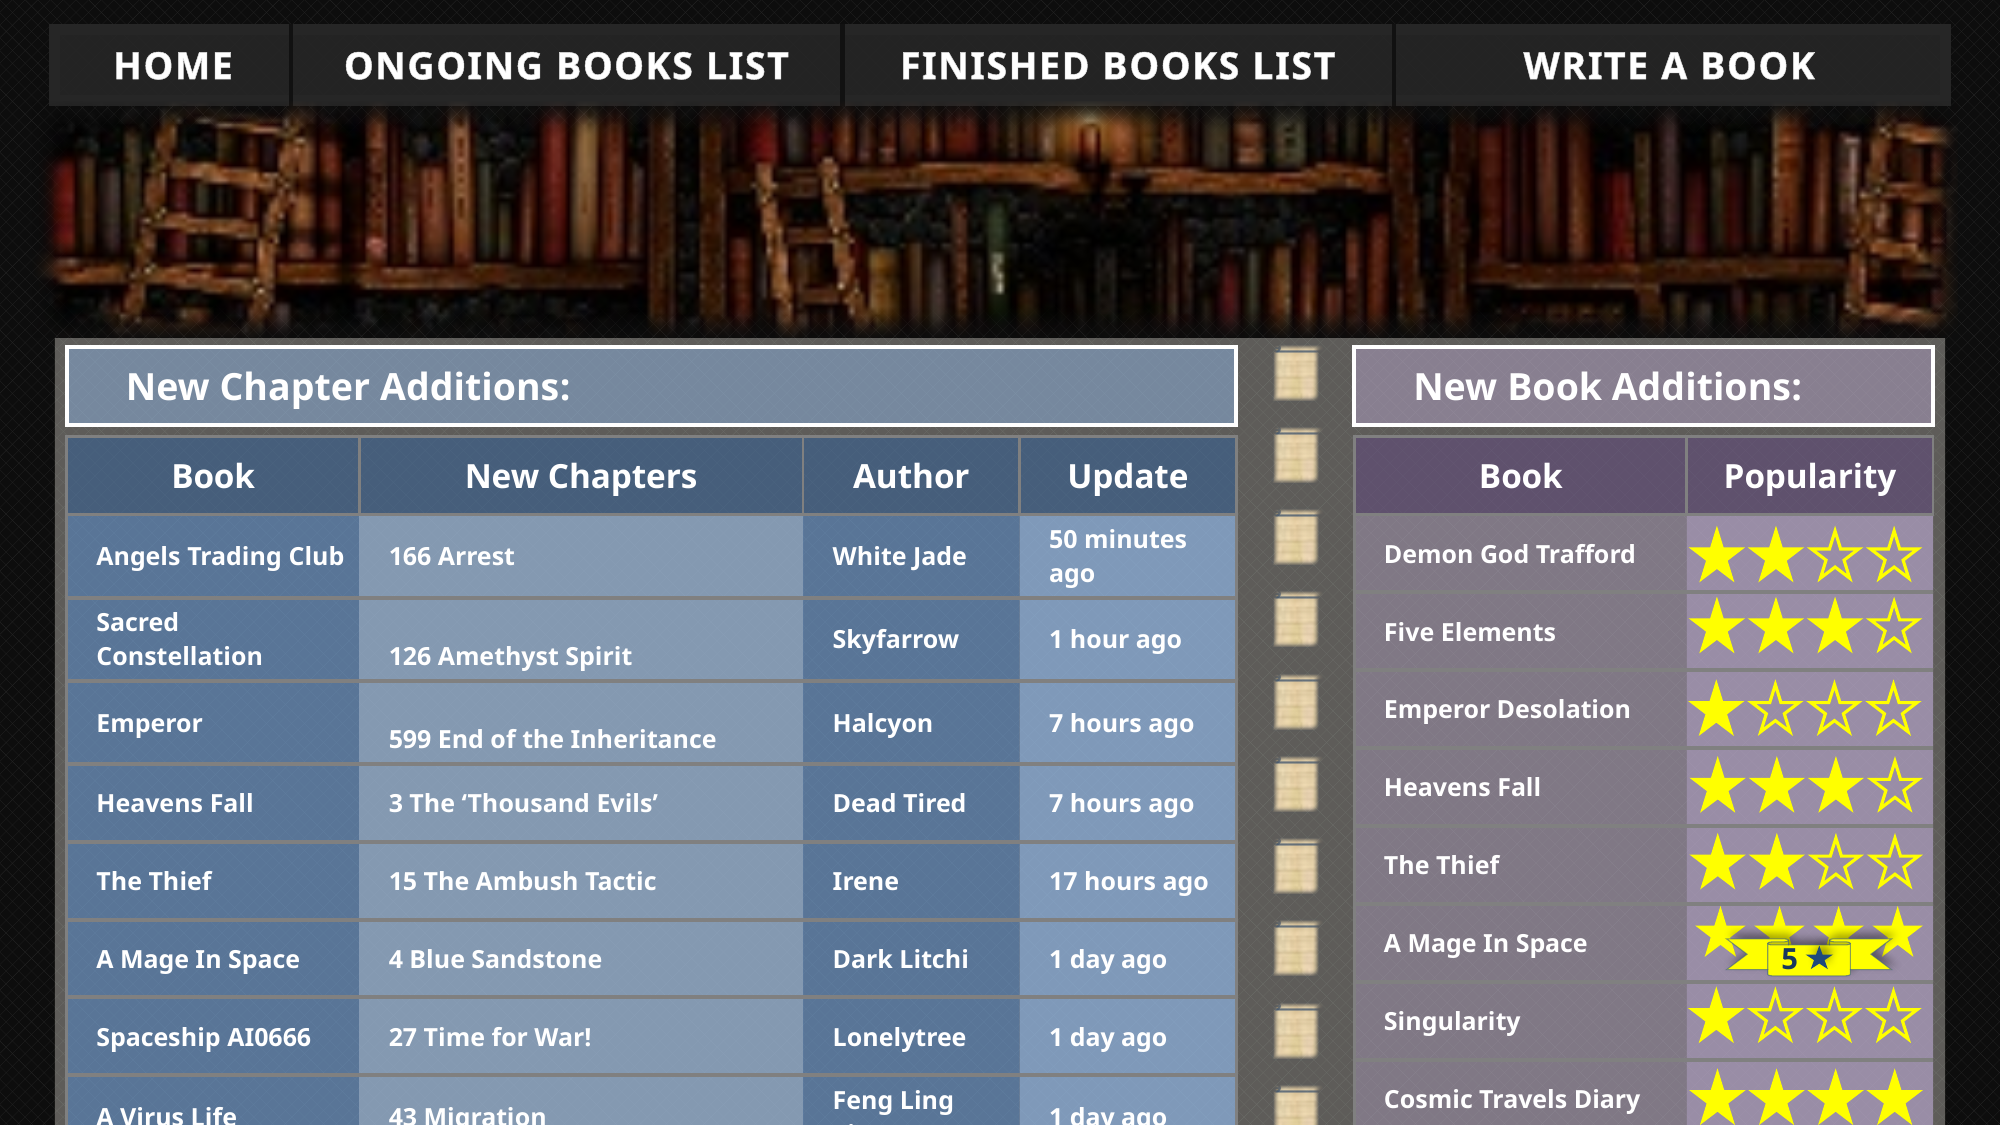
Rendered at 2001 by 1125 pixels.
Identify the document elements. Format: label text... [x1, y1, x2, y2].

text_box [1748, 988, 1802, 1042]
picture [147, 319, 157, 325]
table_cell 1 hour ago [1020, 600, 1235, 679]
table_header Book [1356, 438, 1685, 513]
table_cell 599 End of the Inheritance [359, 683, 803, 762]
table_cell 1 day ago [1020, 999, 1235, 1073]
text_box [1873, 907, 1922, 956]
table_cell Skyfarrow [803, 600, 1020, 679]
table_cell Dark Litchi [803, 922, 1020, 995]
picture [325, 319, 335, 325]
table_cell 50 minutes ago [1020, 516, 1235, 596]
text_box [1807, 988, 1862, 1042]
picture [376, 319, 386, 325]
picture [1709, 319, 1719, 325]
picture [1442, 319, 1452, 325]
picture [655, 319, 665, 325]
picture [1493, 319, 1503, 325]
picture [1544, 319, 1554, 325]
table_cell Irene [803, 844, 1020, 918]
table_cell Five Elements [1356, 594, 1687, 668]
text_box [1807, 681, 1862, 735]
table_cell 15 The Ambush Tactic [359, 844, 803, 918]
picture [1658, 319, 1668, 325]
text_box [1867, 527, 1921, 581]
picture [528, 319, 538, 325]
picture [249, 319, 259, 325]
picture [50, 166, 55, 176]
picture [871, 319, 881, 325]
picture [160, 319, 170, 325]
picture [541, 319, 551, 325]
picture [1772, 319, 1782, 325]
picture [185, 319, 195, 325]
picture [223, 319, 233, 325]
picture [1315, 319, 1325, 325]
picture [1023, 319, 1033, 325]
table_cell Spaceship AI0666 [68, 999, 359, 1073]
text_box [1868, 1070, 1922, 1124]
table_cell Lonelytree [803, 999, 1020, 1073]
text_box [1749, 598, 1803, 652]
text_box [1689, 988, 1743, 1042]
picture [604, 319, 614, 325]
text_box [1279, 597, 1313, 642]
picture [1620, 319, 1630, 325]
text_box [1808, 527, 1862, 581]
table_cell A Virus Life [68, 1077, 359, 1125]
text_box [1279, 762, 1313, 807]
picture [1239, 319, 1249, 325]
text_box [1868, 757, 1922, 812]
picture [1061, 319, 1071, 325]
picture [1112, 319, 1122, 325]
text_box [1748, 681, 1802, 735]
picture [579, 319, 589, 325]
text_box [1691, 834, 1745, 889]
text_box [1690, 1070, 1745, 1124]
table_cell The Thief [1356, 828, 1687, 902]
picture [1785, 319, 1795, 325]
picture [1087, 319, 1097, 325]
picture [1747, 319, 1757, 325]
picture [1150, 319, 1160, 325]
text_box [1279, 844, 1313, 889]
picture [1188, 319, 1198, 325]
picture [960, 319, 970, 325]
picture [934, 319, 944, 325]
picture [1480, 319, 1490, 325]
picture [274, 319, 284, 325]
picture [1404, 319, 1414, 325]
table_cell 1 day ago [1020, 1077, 1235, 1125]
table_cell [1687, 1062, 1933, 1125]
picture [1874, 319, 1884, 325]
picture [642, 319, 652, 325]
picture [1277, 319, 1287, 325]
text_box [1750, 834, 1804, 889]
picture [1798, 319, 1808, 325]
picture [60, 319, 68, 324]
text_box [1814, 907, 1863, 932]
picture [50, 179, 55, 189]
table_cell 43 Migration [359, 1077, 803, 1125]
picture [820, 319, 830, 325]
picture [1734, 319, 1744, 325]
table_cell [1687, 672, 1933, 746]
picture [1328, 319, 1338, 325]
picture [1201, 319, 1211, 325]
table_cell 1 day ago [1020, 922, 1235, 995]
picture [985, 319, 995, 325]
picture [71, 319, 81, 325]
picture [122, 319, 132, 325]
picture [1569, 319, 1579, 325]
picture [1938, 128, 1945, 138]
picture [1506, 319, 1516, 325]
text_box [1279, 351, 1313, 396]
picture [1353, 319, 1363, 325]
text_box [1689, 681, 1743, 735]
picture [50, 141, 55, 151]
table_header New Book Additions: [1356, 349, 1931, 423]
picture [109, 319, 119, 325]
text_box [1279, 926, 1313, 971]
picture [706, 319, 716, 325]
picture [693, 319, 703, 325]
text_box [1866, 988, 1921, 1042]
table_header Book [68, 438, 358, 513]
picture [50, 255, 55, 265]
table_cell 166 Arrest [359, 516, 803, 596]
table_header Author [804, 438, 1018, 513]
table_cell Emperor Desolation [1356, 672, 1687, 746]
picture [363, 319, 373, 325]
table_cell [1687, 516, 1933, 590]
picture [1417, 319, 1427, 325]
table_cell Feng Ling Tian [803, 1077, 1020, 1125]
picture [833, 319, 843, 325]
picture [1379, 319, 1389, 325]
picture [1931, 312, 1941, 322]
picture [312, 319, 322, 325]
table_cell Singularity [1356, 984, 1687, 1058]
text_box [1279, 680, 1313, 725]
text_box [1808, 598, 1862, 652]
text_box [1809, 834, 1863, 889]
picture [1455, 319, 1465, 325]
picture [1899, 319, 1909, 325]
table_cell [1687, 984, 1933, 1058]
table_cell Demon God Trafford [1356, 516, 1687, 590]
picture [1823, 319, 1833, 325]
table_cell 7 hours ago [1020, 766, 1235, 840]
table_cell [1687, 828, 1933, 902]
table_header Popularity [1688, 438, 1932, 513]
picture [1938, 306, 1944, 315]
table_cell Sacred Constellation [68, 600, 359, 679]
picture [50, 293, 55, 303]
table_cell [1687, 750, 1933, 824]
picture [50, 217, 55, 227]
picture [1582, 319, 1592, 325]
table_cell Dead Tired [803, 766, 1020, 840]
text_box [1726, 932, 1892, 984]
table_cell Halcyon [803, 683, 1020, 762]
picture [1163, 319, 1173, 325]
table_cell Heavens Fall [1356, 750, 1687, 824]
picture [1366, 319, 1376, 325]
picture [53, 312, 62, 321]
picture [1925, 319, 1933, 325]
picture [439, 319, 449, 325]
picture [1696, 319, 1706, 325]
picture [1861, 319, 1871, 325]
text_box [1866, 681, 1921, 735]
picture [782, 319, 792, 325]
picture [50, 306, 55, 314]
table_header New Chapters [361, 438, 802, 513]
text_box [1749, 1070, 1804, 1124]
text_box [1755, 907, 1804, 932]
text_box [1749, 527, 1803, 581]
picture [50, 130, 55, 138]
table_cell Cosmic Travels Diary [1356, 1062, 1687, 1125]
table_cell 7 hours ago [1020, 683, 1235, 762]
text_box [1808, 1070, 1863, 1124]
picture [731, 319, 741, 325]
table_cell Angels Trading Club [68, 516, 359, 596]
table_header Update [1021, 438, 1235, 513]
table_cell [1687, 594, 1933, 668]
picture [350, 319, 360, 325]
picture [744, 319, 754, 325]
picture [401, 319, 411, 325]
picture [668, 319, 678, 325]
picture [198, 319, 208, 325]
picture [414, 319, 424, 325]
picture [1531, 319, 1541, 325]
picture [1252, 319, 1262, 325]
text_box [1690, 527, 1744, 581]
picture [896, 319, 906, 325]
picture [1671, 319, 1681, 325]
picture [998, 319, 1008, 325]
table_cell Emperor [68, 683, 359, 762]
picture [1036, 319, 1046, 325]
text_box [1809, 757, 1863, 812]
table_cell White Jade [803, 516, 1020, 596]
text_box [1867, 598, 1921, 652]
table_cell 3 The ‘Thousand Evils’ [359, 766, 803, 840]
text_box [1696, 907, 1745, 956]
picture [566, 319, 576, 325]
picture [1074, 319, 1084, 325]
text_box [1279, 433, 1313, 478]
table_header New Chapter Additions: [69, 349, 1234, 423]
text_box [1750, 757, 1804, 812]
picture [477, 319, 487, 325]
table_cell 27 Time for War! [359, 999, 803, 1073]
text_box [1279, 1091, 1313, 1125]
table_cell The Thief [68, 844, 359, 918]
picture [287, 319, 297, 325]
picture [1607, 319, 1617, 325]
picture [1290, 319, 1300, 325]
picture [236, 319, 246, 325]
text_box [1690, 598, 1744, 652]
picture [1125, 319, 1135, 325]
picture [50, 116, 1945, 325]
table_cell 17 hours ago [1020, 844, 1235, 918]
picture [947, 319, 957, 325]
picture [490, 319, 500, 325]
table_cell A Mage In Space [68, 922, 359, 995]
text_box [1279, 1009, 1313, 1054]
table_cell A Mage In Space [1356, 906, 1687, 980]
table_cell 126 Amethyst Spirit [359, 600, 803, 679]
table_cell 4 Blue Sandstone [359, 922, 803, 995]
picture [858, 319, 868, 325]
table_cell Heavens Fall [68, 766, 359, 840]
text_box [1279, 515, 1313, 560]
picture [769, 319, 779, 325]
text_box [1691, 757, 1745, 812]
picture [1836, 319, 1846, 325]
picture [1912, 319, 1922, 325]
picture [452, 319, 462, 325]
text_box [1868, 834, 1922, 889]
picture [617, 319, 627, 325]
table_cell [1687, 906, 1933, 980]
picture [909, 319, 919, 325]
